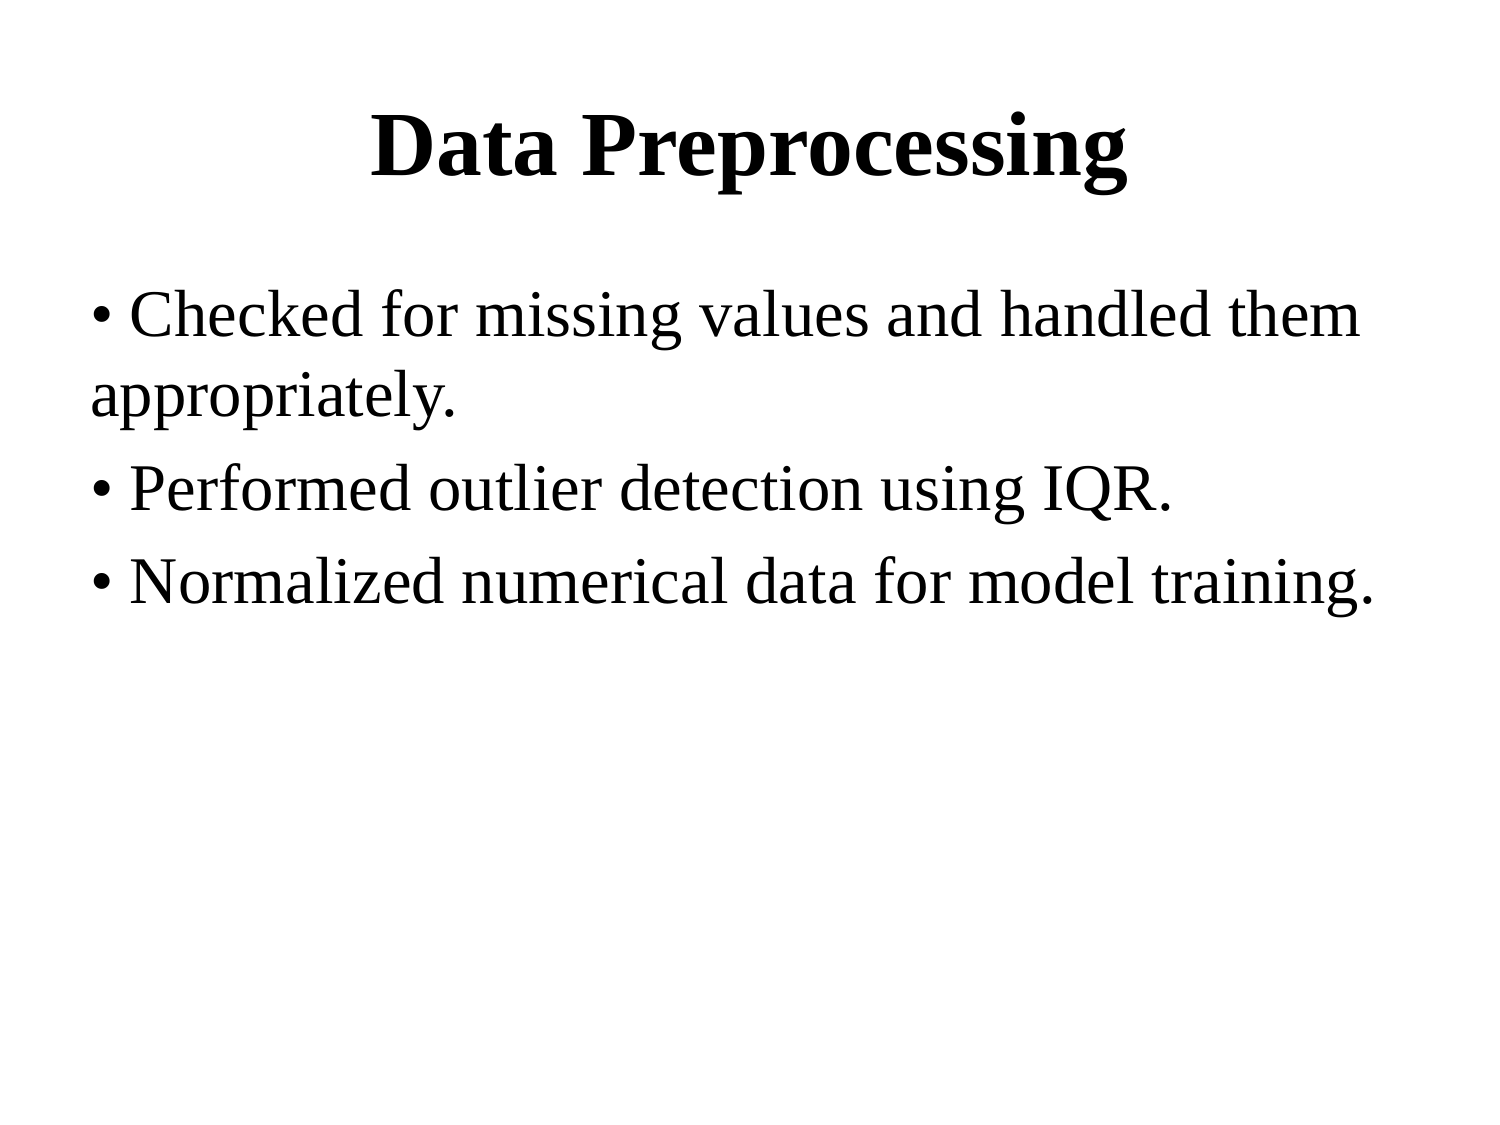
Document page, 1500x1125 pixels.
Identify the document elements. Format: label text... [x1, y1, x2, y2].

title Data Preprocessing [75, 45, 1425, 233]
list • Checked for missing values and handled them appropriately. • Performed outlier detection using IQR. • Normalized numerical data for model training. [75, 262, 1425, 1005]
